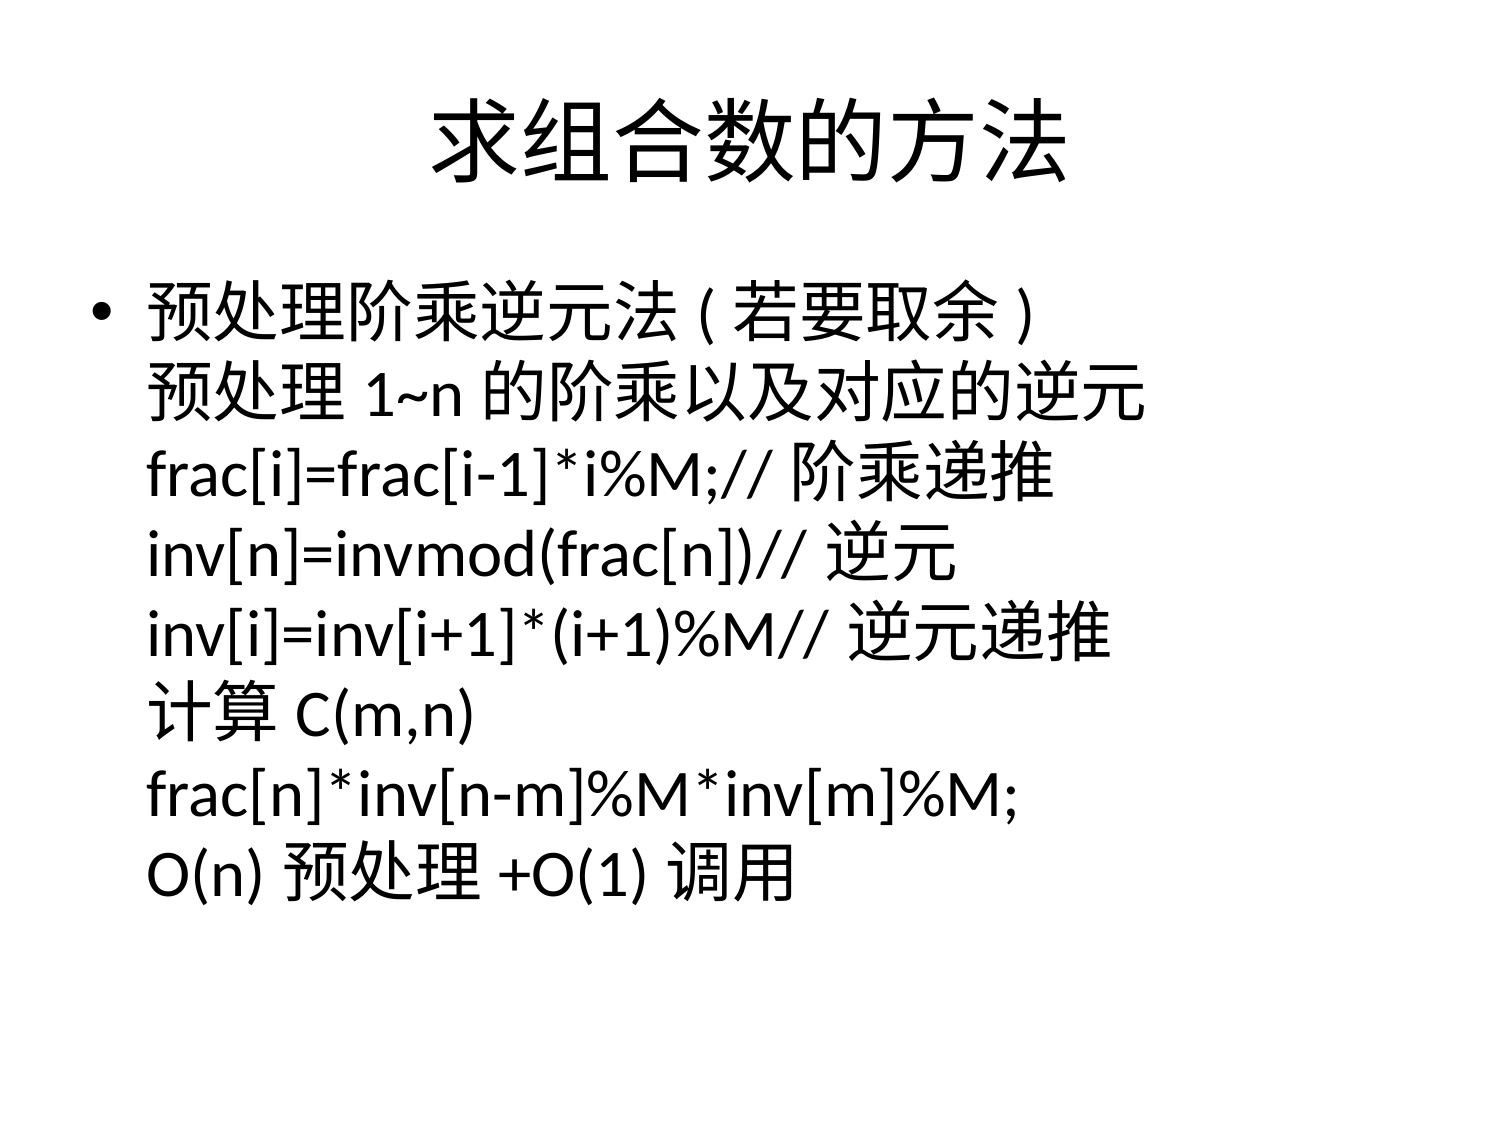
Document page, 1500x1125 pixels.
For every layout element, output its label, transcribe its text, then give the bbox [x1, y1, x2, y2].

list 预处理阶乘逆元法(若要取余) 预处理1~n的阶乘以及对应的逆元 frac[i]=frac[i-1]*i%M;//阶乘递推 inv[n]=invmod(frac[n])//逆元 inv[i]=inv[i+1]*(i+1)%M//逆元递推 计算C(m,n) frac[n]*inv[n-m]%M*inv[m]%M; O(n)预处理+O(1)调用 [75, 262, 1425, 1005]
title 求组合数的方法 [75, 45, 1425, 233]
